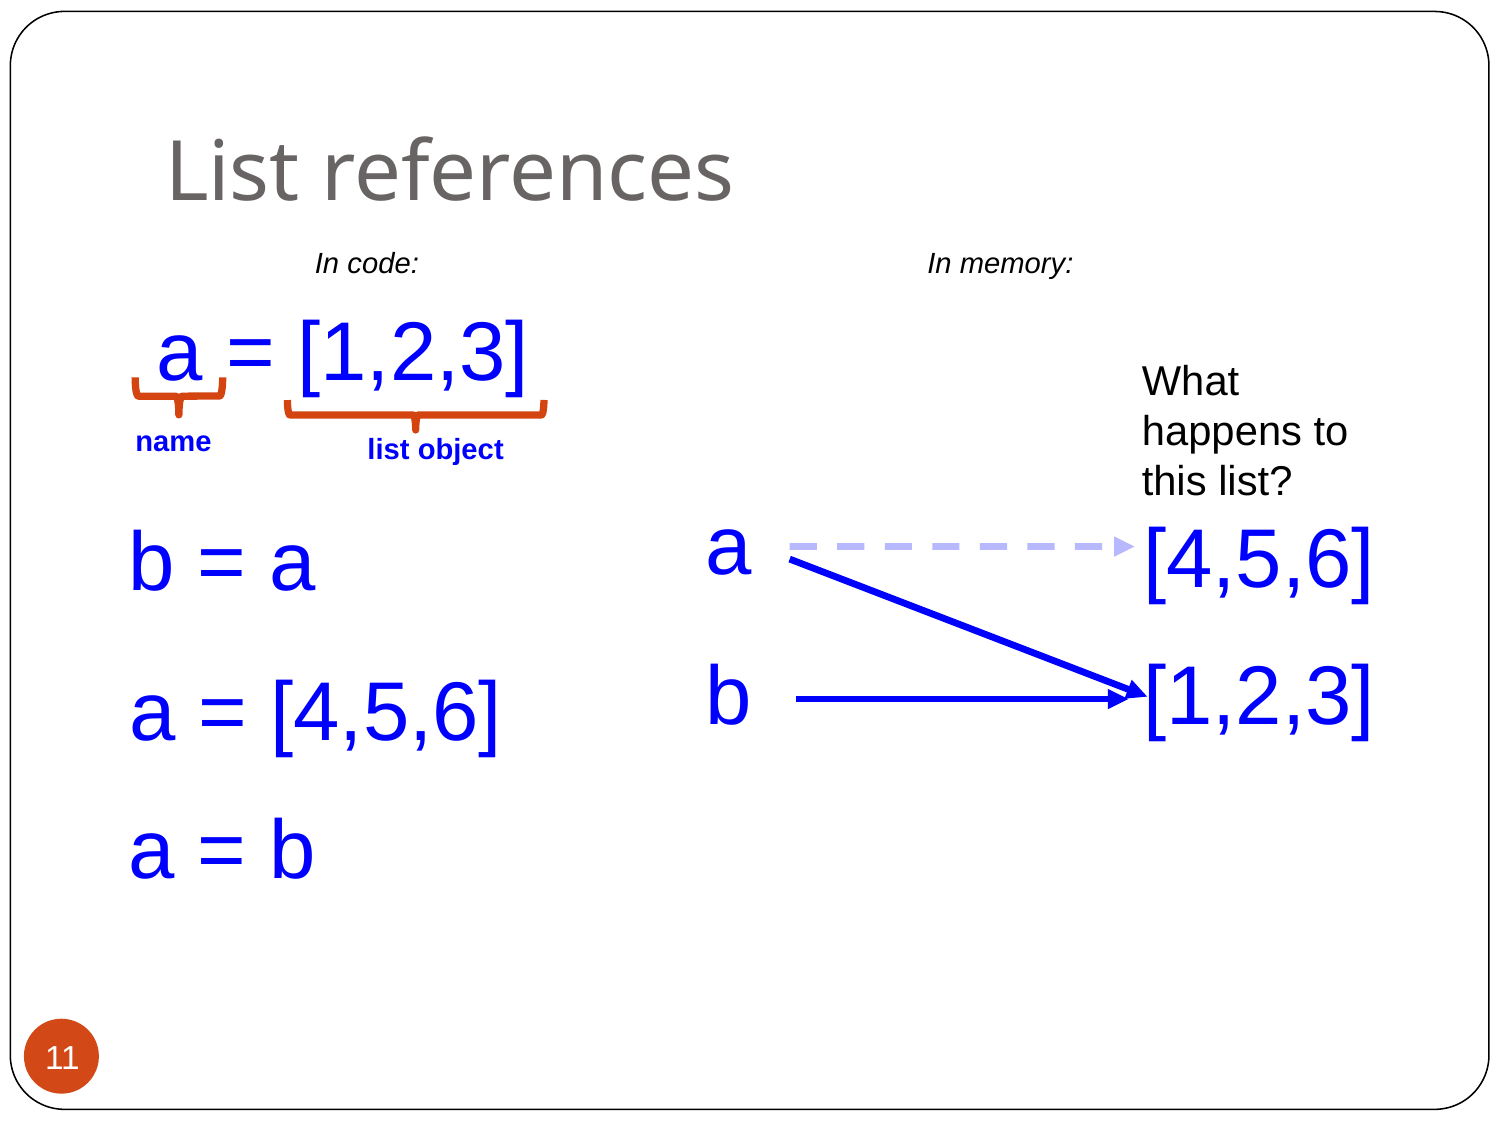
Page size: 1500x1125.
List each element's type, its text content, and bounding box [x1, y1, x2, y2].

text_box [4,5,6] [1128, 496, 1391, 612]
text_box a = [4,5,6] [114, 650, 518, 765]
text_box What happens to this list? [1127, 346, 1365, 512]
text_box [134, 377, 141, 397]
text_box name [120, 414, 227, 465]
text_box a [690, 484, 767, 599]
text_box b [690, 634, 767, 749]
text_box a = [1,2,3] [141, 289, 545, 405]
text_box b = a [113, 500, 332, 615]
text_box In memory: [912, 237, 1093, 288]
text_box [286, 405, 545, 422]
text_box list object [352, 422, 519, 473]
text_box [1,2,3] [1128, 634, 1391, 749]
title List references [149, 44, 1426, 233]
text_box a = b [113, 787, 332, 903]
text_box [789, 558, 1148, 697]
text_box In code: [300, 237, 435, 288]
